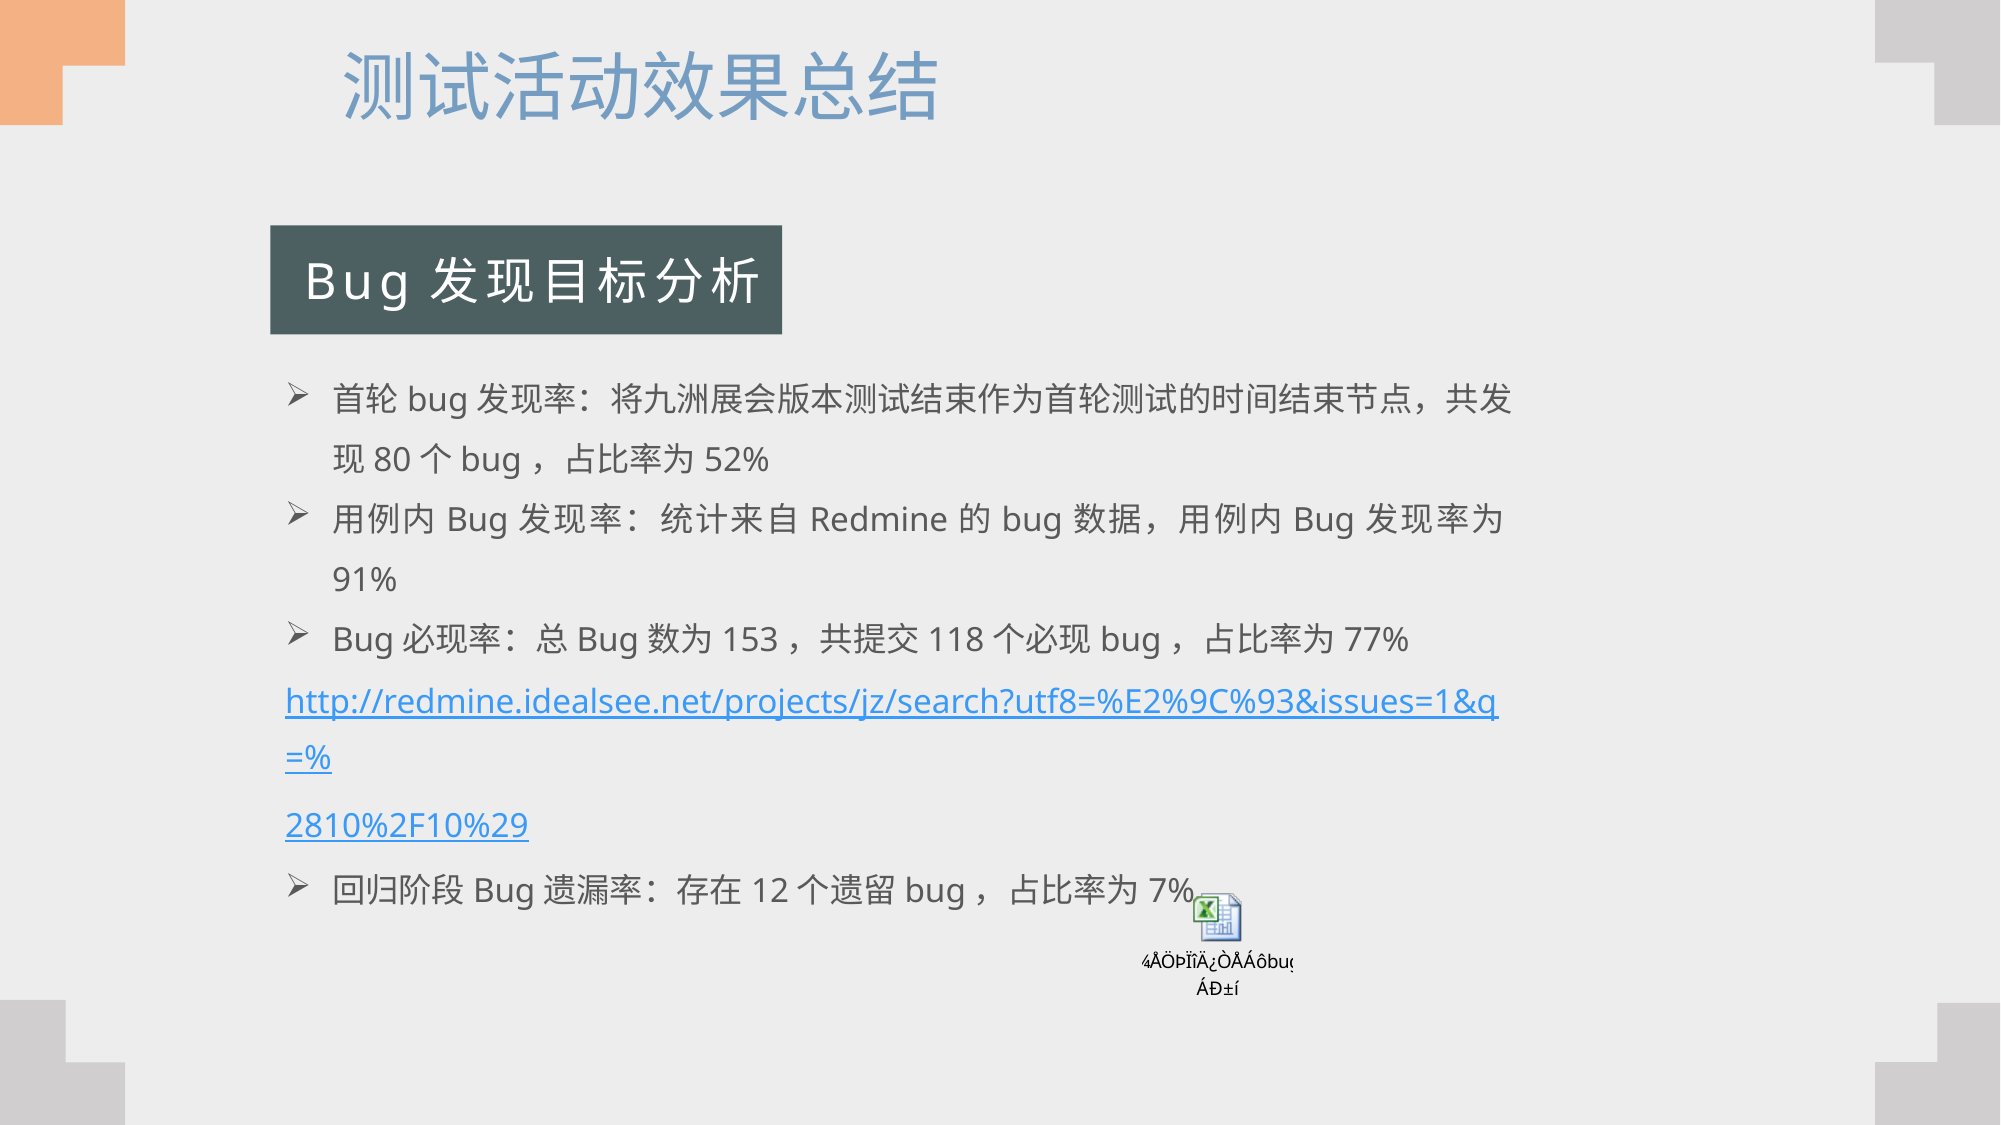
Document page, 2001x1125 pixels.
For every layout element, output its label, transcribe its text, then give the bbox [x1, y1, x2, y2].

text_box Bug发现目标分析 [289, 241, 776, 317]
text_box 首轮bug发现率：将九洲展会版本测试结束作为首轮测试的时间结束节点，共发现80个bug，占比率为52% 用例内Bug发现率：统计来自Redmine的bug数据，用例内Bug发现率为91% Bug必现率：总Bug数为153，共提交118个必现bug，占比率为77% http://redmine.idealsee.net/projects/jz/search?utf8=%E2%9C%93&issues=1&q=%2810%2F10%29 回归阶段Bug遗漏率：存在12个遗留bug，占比率为7% [270, 350, 1528, 921]
text_box 测试活动效果总结 [326, 42, 1674, 143]
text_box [1142, 892, 1293, 1029]
text_box [270, 225, 783, 335]
